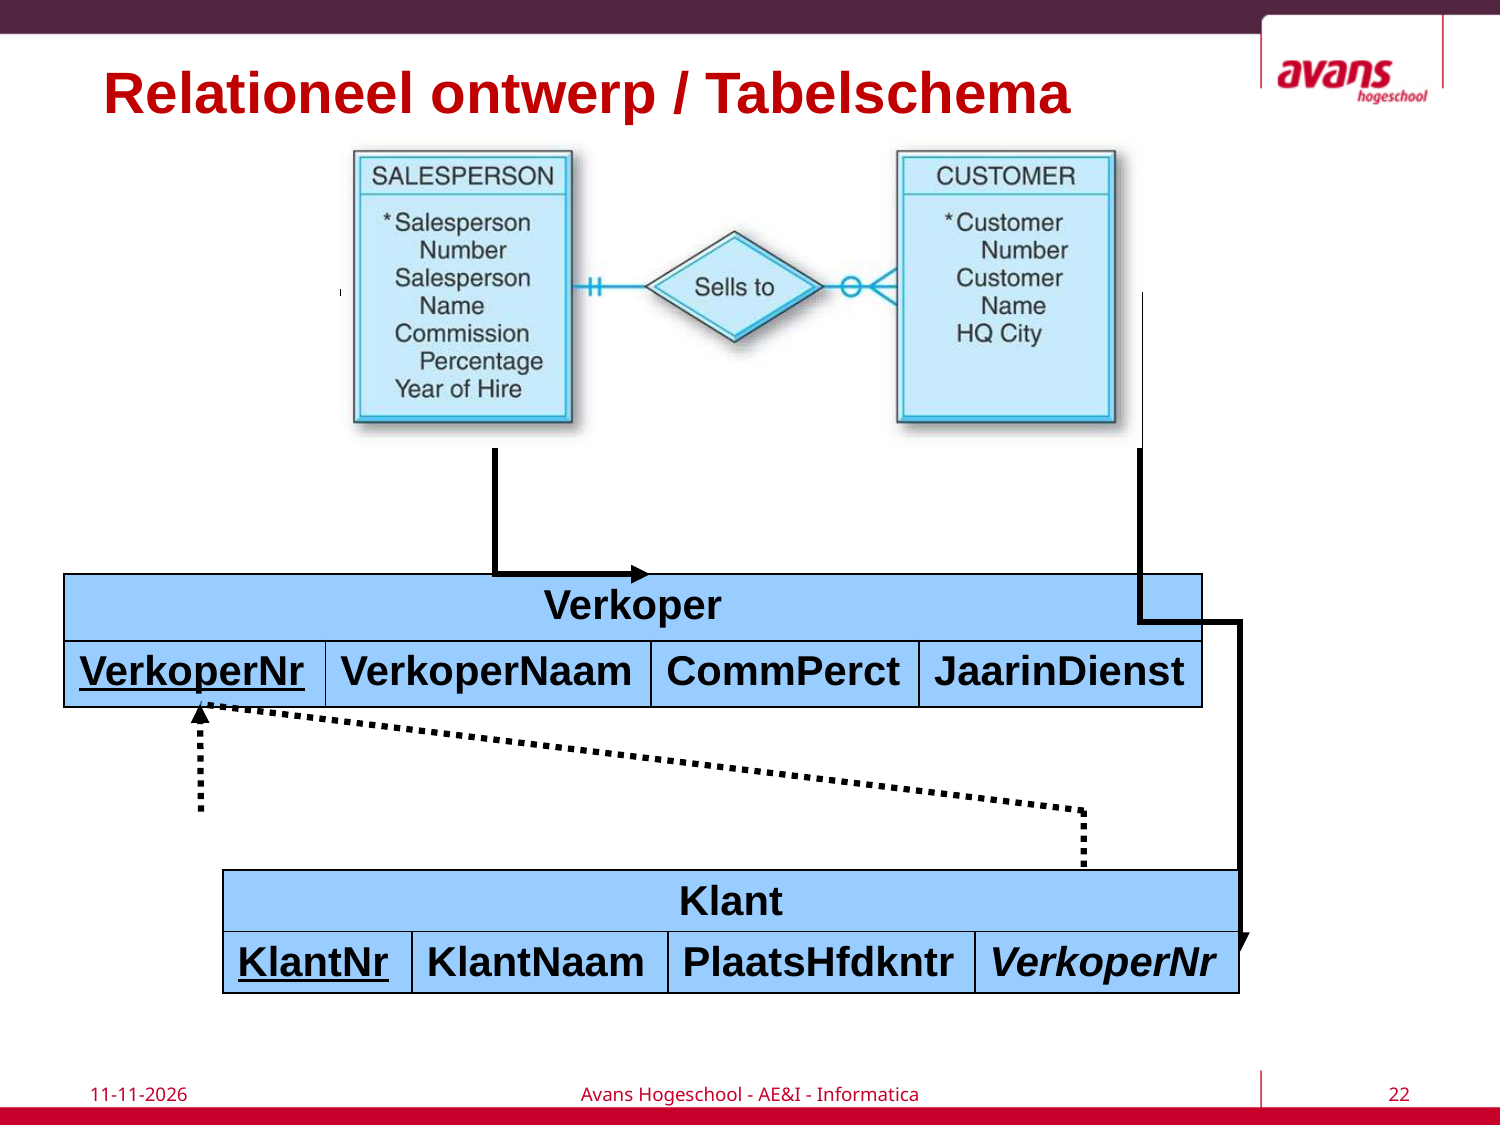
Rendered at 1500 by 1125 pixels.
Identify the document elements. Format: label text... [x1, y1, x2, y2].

slide_number 22 [1074, 1074, 1425, 1111]
table_cell VerkoperNr [65, 642, 325, 706]
table_cell KlantNr [224, 932, 411, 992]
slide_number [75, 1074, 425, 1111]
picture [0, 0, 1500, 1125]
table_cell JaarinDienst [920, 642, 1134, 706]
table_header Verkoper [65, 575, 1134, 640]
text_box [193, 704, 207, 717]
table_cell VerkoperNr [976, 932, 1238, 992]
table_cell VerkoperNaam [326, 642, 650, 706]
title Relationeel ontwerp / Tabelschema [88, 46, 1241, 225]
table_cell PlaatsHfdkntr [669, 932, 974, 992]
table_cell CommPerct [652, 642, 918, 706]
footer Avans Hogeschool - AE&I - Informatica [512, 1074, 988, 1111]
table_header Klant [224, 871, 1134, 931]
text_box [200, 807, 1085, 816]
table_cell KlantNaam [413, 932, 667, 992]
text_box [1139, 292, 1241, 952]
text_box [339, 456, 651, 575]
